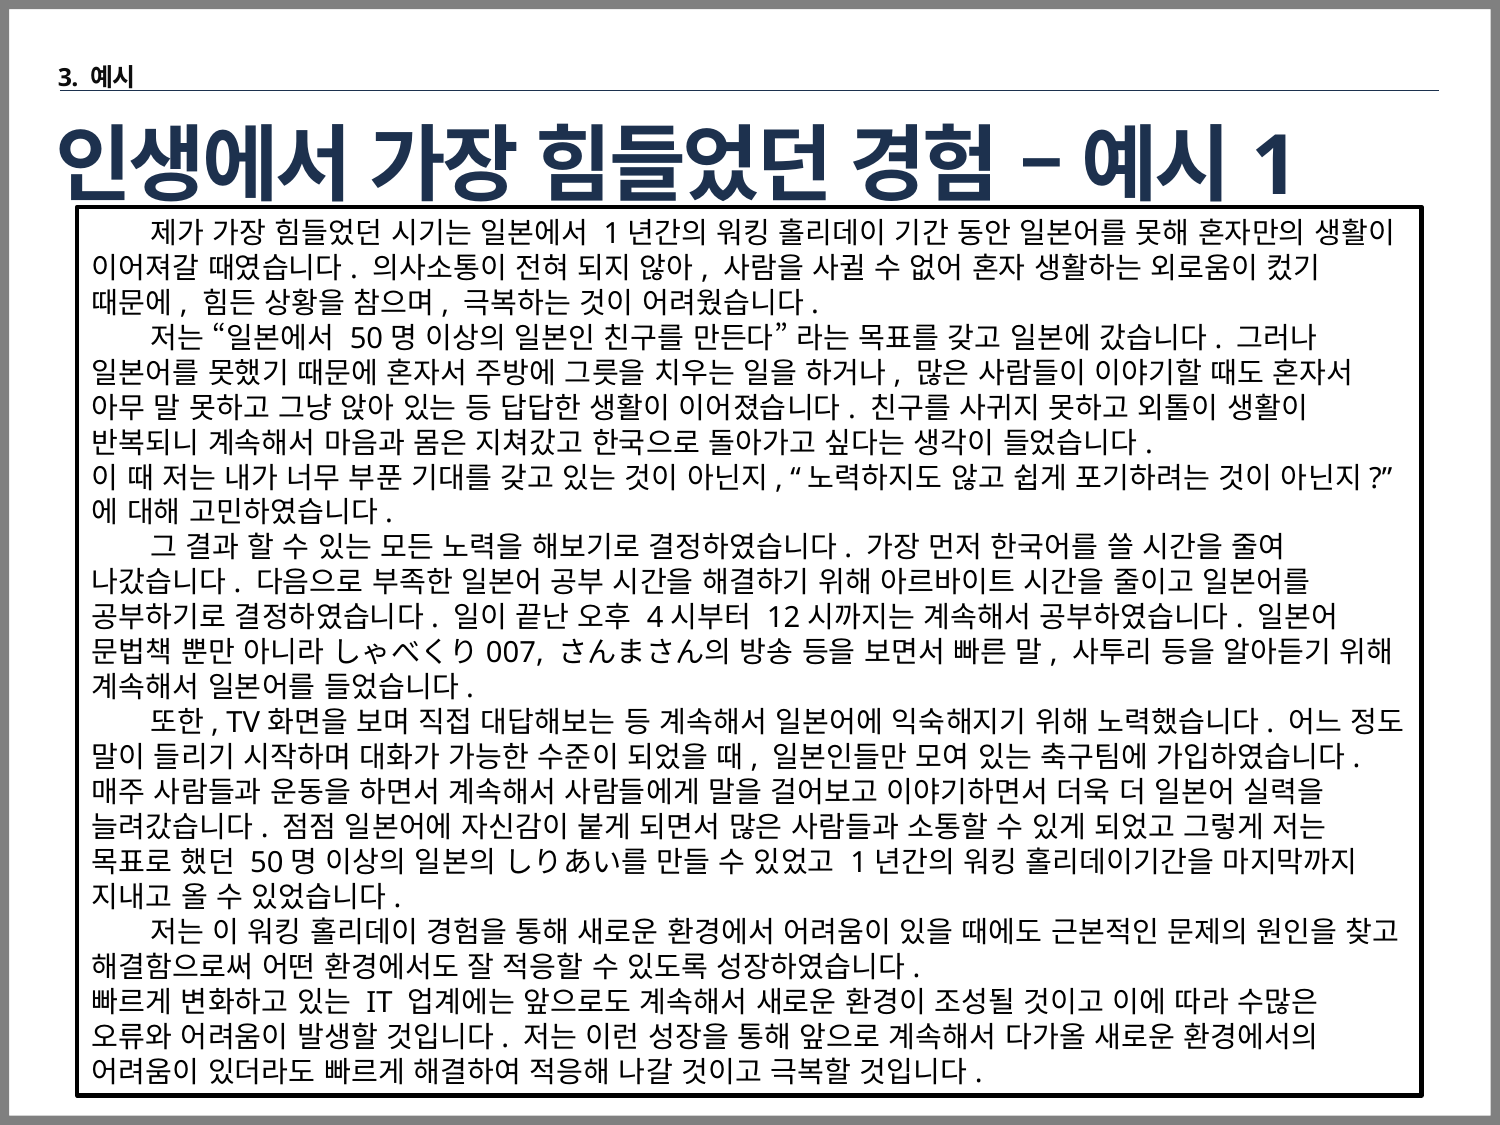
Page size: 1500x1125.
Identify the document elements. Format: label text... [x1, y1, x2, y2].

text_box 제가 가장 힘들었던 시기는 일본에서 1년간의 워킹 홀리데이 기간 동안 일본어를 못해 혼자만의 생활이 이어져갈 때였습니다. 의사소통이 전혀 되지 않아, 사람을 사귈 수 없어 혼자 생활하는 외로움이 컸기 때문에, 힘든 상황을 참으며, 극복하는 것이 어려웠습니다. 저는 “일본에서 50명 이상의 일본인 친구를 만든다” 라는 목표를 갖고 일본에 갔습니다. 그러나 일본어를 못했기 때문에 혼자서 주방에 그릇을 치우는 일을 하거나, 많은 사람들이 이야기할 때도 혼자서 아무 말 못하고 그냥 앉아 있는 등 답답한 생활이 이어졌습니다. 친구를 사귀지 못하고 외톨이 생활이 반복되니 계속해서 마음과 몸은 지쳐갔고 한국으로 돌아가고 싶다는 생각이 들었습니다. 이 때 저는 내가 너무 부푼 기대를 갖고 있는 것이 아닌지, “노력하지도 않고 쉽게 포기하려는 것이 아닌지?” 에 대해 고민하였습니다. 그 결과 할 수 있는 모든 노력을 해보기로 결정하였습니다. 가장 먼저 한국어를 쓸 시간을 줄여 나갔습니다. 다음으로 부족한 일본어 공부 시간을 해결하기 위해 아르바이트 시간을 줄이고 일본어를 공부하기로 결정하였습니다. 일이 끝난 오후 4시부터 12시까지는 계속해서 공부하였습니다. 일본어 문법책 뿐만 아니라 しゃべくり007, さんまさん의 방송 등을 보면서 빠른 말, 사투리 등을 알아듣기 위해 계속해서 일본어를 들었습니다. 또한, TV화면을 보며 직접 대답해보는 등 계속해서 일본어에 익숙해지기 위해 노력했습니다. 어느 정도 말이 들리기 시작하며 대화가 가능한 수준이 되었을 때, 일본인들만 모여 있는 축구팀에 가입하였습니다. 매주 사람들과 운동을 하면서 계속해서 사람들에게 말을 걸어보고 이야기하면서 더욱 더 일본어 실력을 늘려갔습니다. 점점 일본어에 자신감이 붙게 되면서 많은 사람들과 소통할 수 있게 되었고 그렇게 저는 목표로 했던 50명 이상의 일본의 しりあい를 만들 수 있었고 1년간의 워킹 홀리데이기간을 마지막까지 지내고 올 수 있었습니다. 저는 이 워킹 홀리데이 경험을 통해 새로운 환경에서 어려움이 있을 때에도 근본적인 문제의 원인을 찾고 해결함으로써 어떤 환경에서도 잘 적응할 수 있도록 성장하였습니다. 빠르게 변화하고 있는 IT 업계에는 앞으로도 계속해서 새로운 환경이 조성될 것이고 이에 따라 수많은 오류와 어려움이 발생할 것입니다. 저는 이런 성장을 통해 앞으로 계속해서 다가올 새로운 환경에서의 어려움이 있더라도 빠르게 해결하여 적응해 나갈 것이고 극복할 것입니다. [75, 205, 1424, 1098]
text_box 3. 예시 [43, 32, 468, 90]
title 인생에서 가장 힘들었던 경험 – 예시1 [40, 90, 1433, 231]
